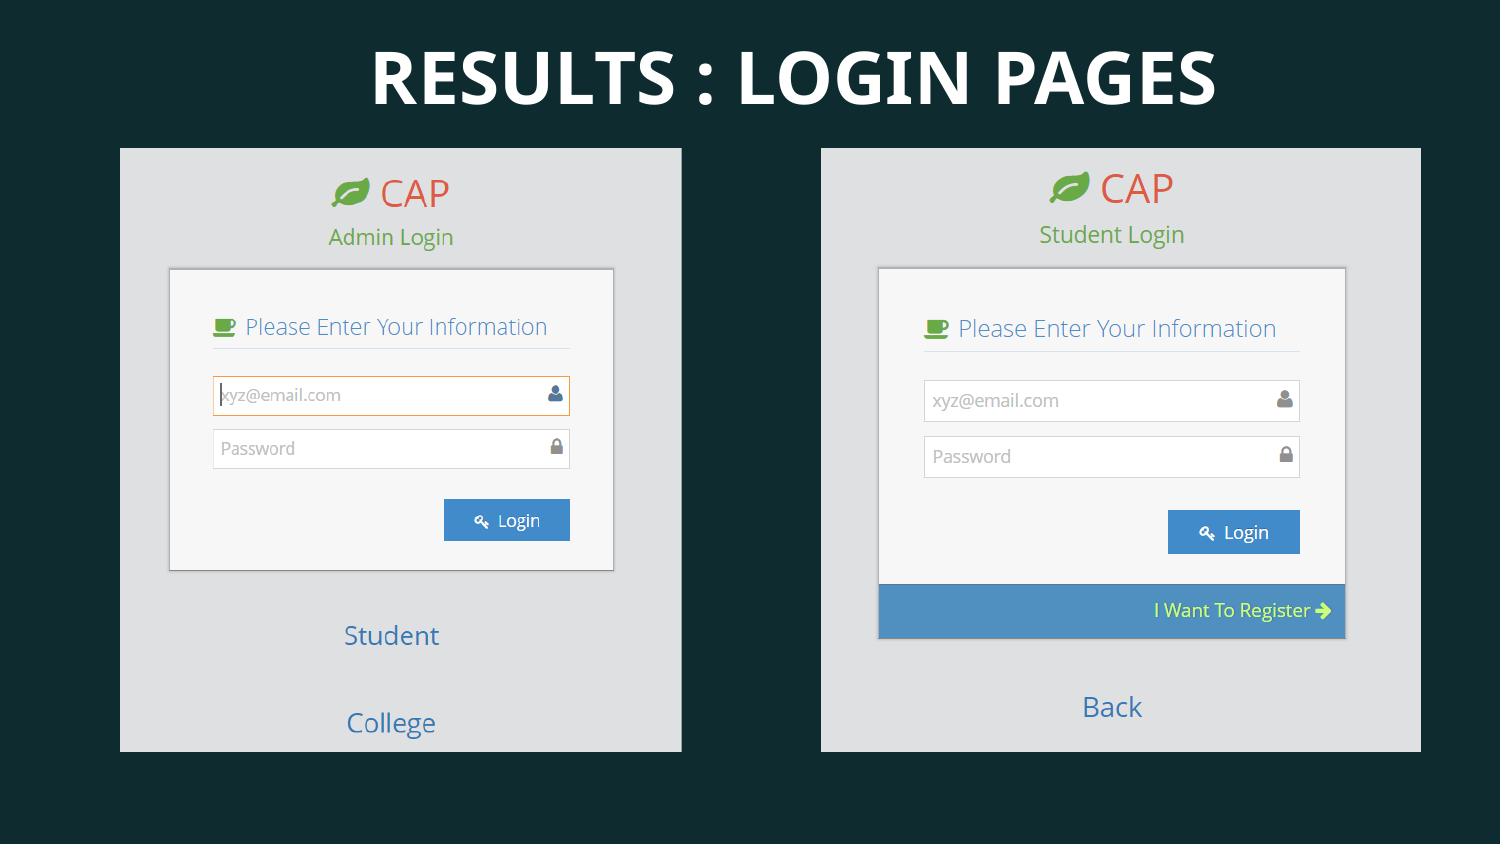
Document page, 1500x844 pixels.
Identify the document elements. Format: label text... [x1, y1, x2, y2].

picture [821, 148, 1421, 752]
picture [119, 148, 682, 752]
text_box RESULTS : LOGIN PAGES [327, 15, 1261, 123]
